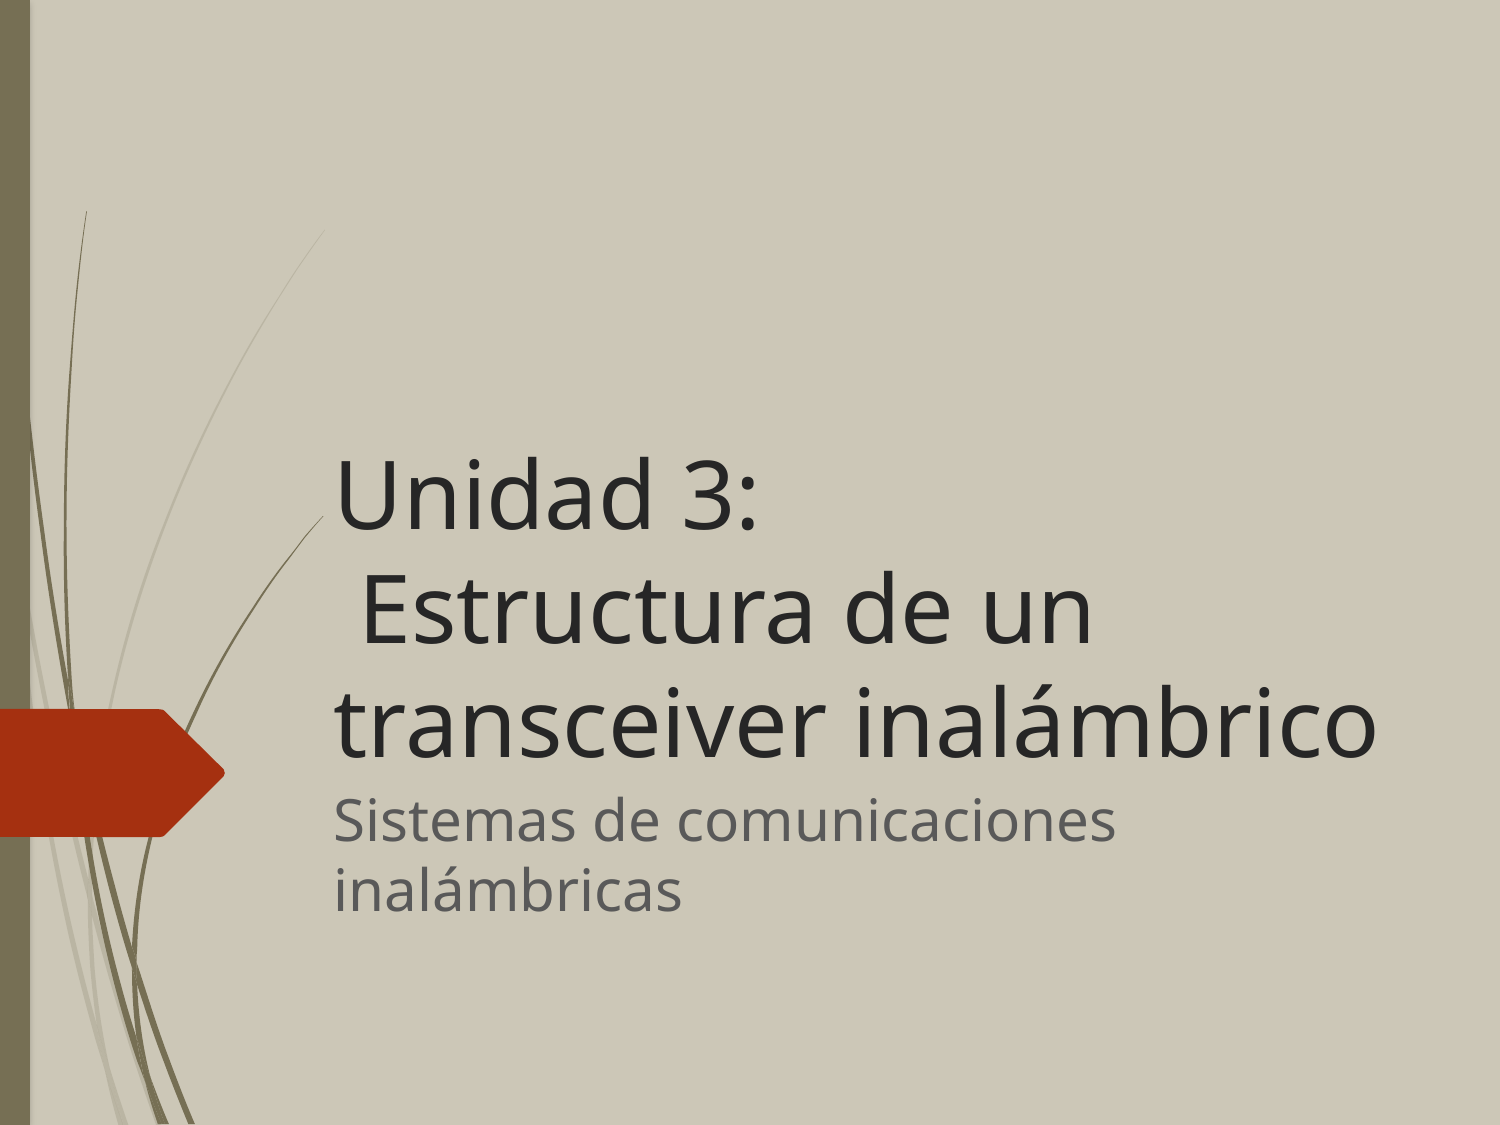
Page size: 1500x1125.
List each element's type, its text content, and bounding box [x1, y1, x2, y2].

title Unidad 3: Estructura de un transceiver inalámbrico [318, 412, 1402, 783]
subtitle Sistemas de comunicaciones inalámbricas [318, 783, 1402, 969]
